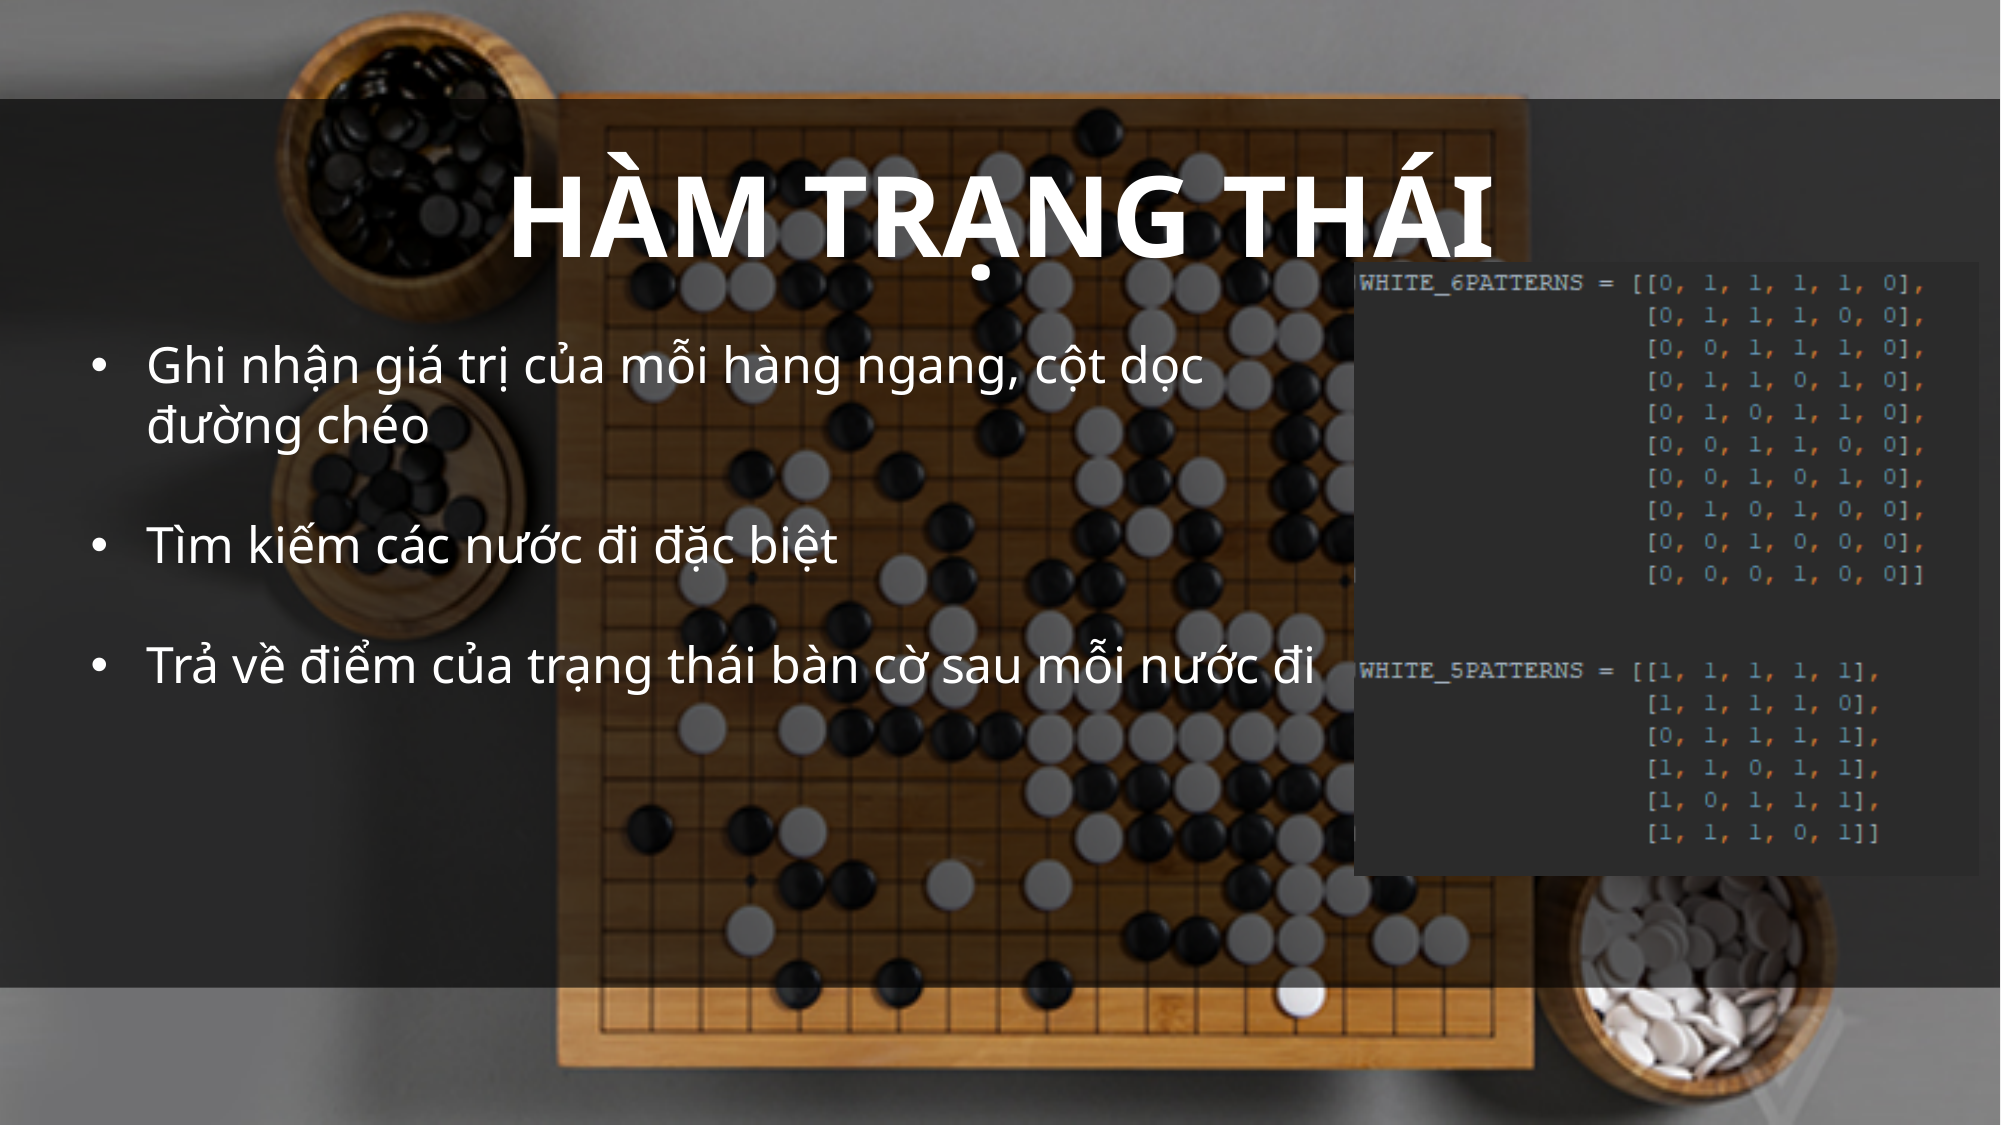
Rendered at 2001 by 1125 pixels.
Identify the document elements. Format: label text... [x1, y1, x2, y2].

text_box [0, 99, 2000, 988]
picture [0, 0, 2001, 1125]
text_box HÀM TRẠNG THÁI [330, 137, 1670, 311]
picture [1354, 262, 1979, 877]
text_box Ghi nhận giá trị của mỗi hàng ngang, cột dọc đường chéo Tìm kiếm các nước đi đặc biệt Trả về điểm của trạng thái bàn cờ sau mỗi nước đi [75, 326, 1354, 702]
